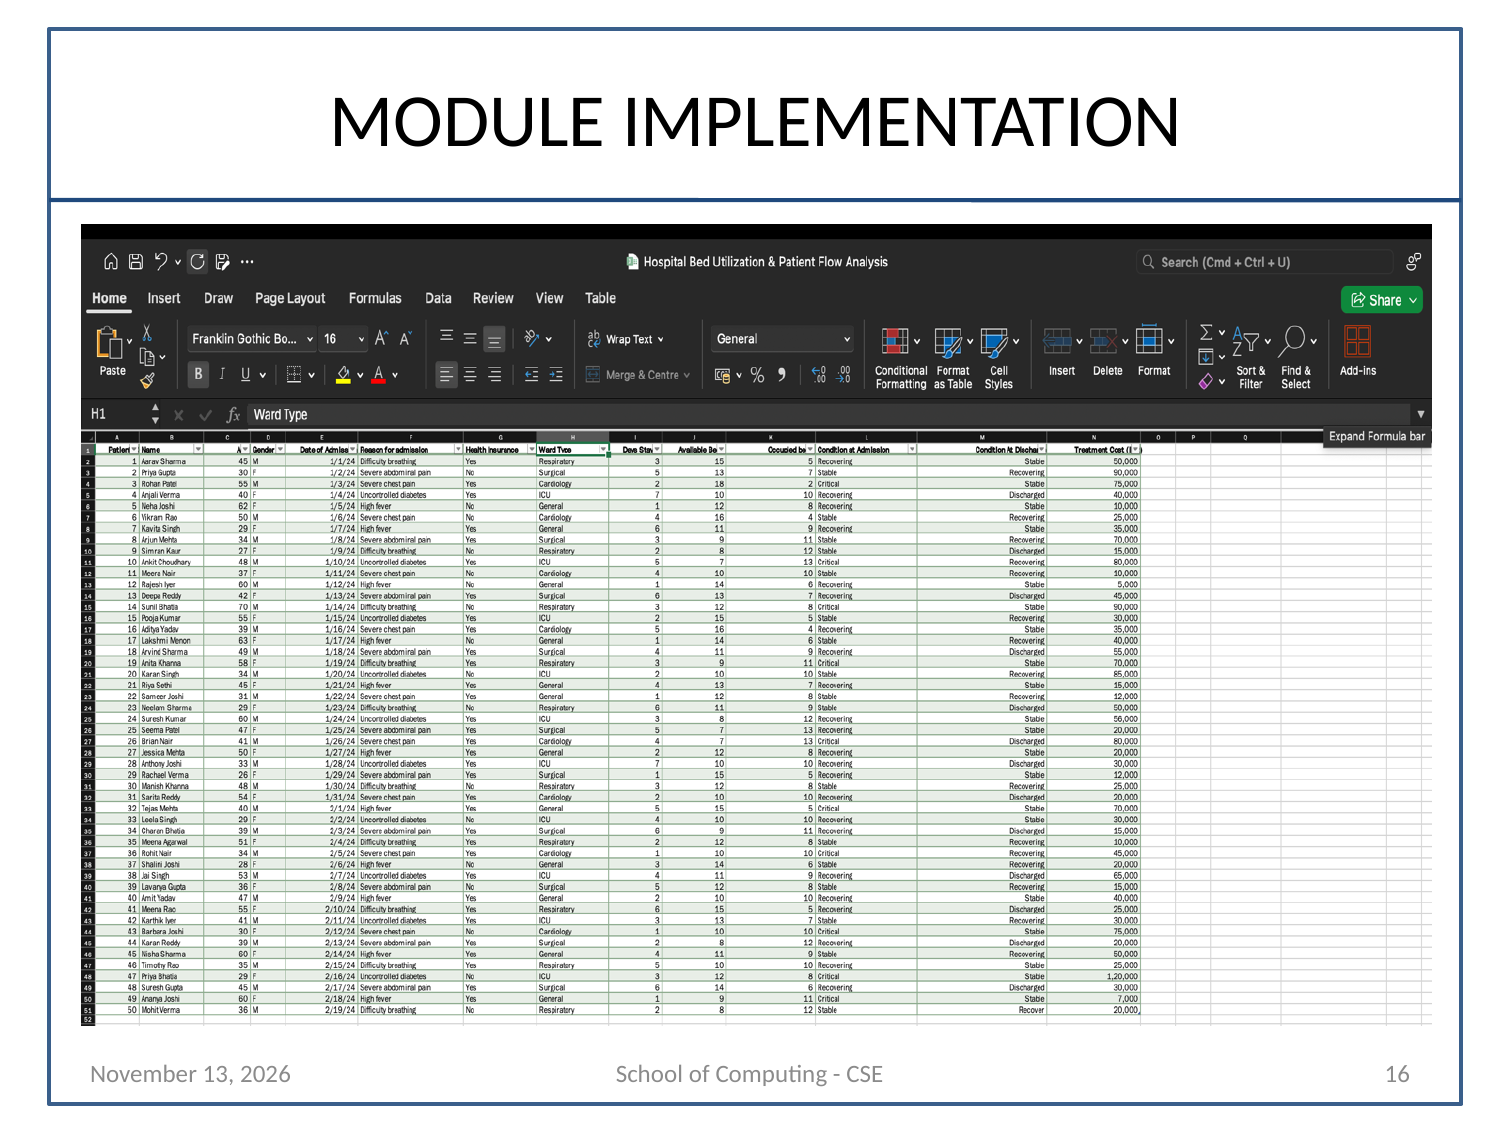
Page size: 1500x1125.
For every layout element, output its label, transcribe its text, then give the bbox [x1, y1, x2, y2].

footer School of Computing - CSE [512, 1042, 988, 1103]
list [80, 224, 1432, 1026]
title MODULE IMPLEMENTATION [81, 62, 1432, 170]
slide_number 16 [1074, 1042, 1425, 1103]
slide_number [75, 1042, 425, 1103]
